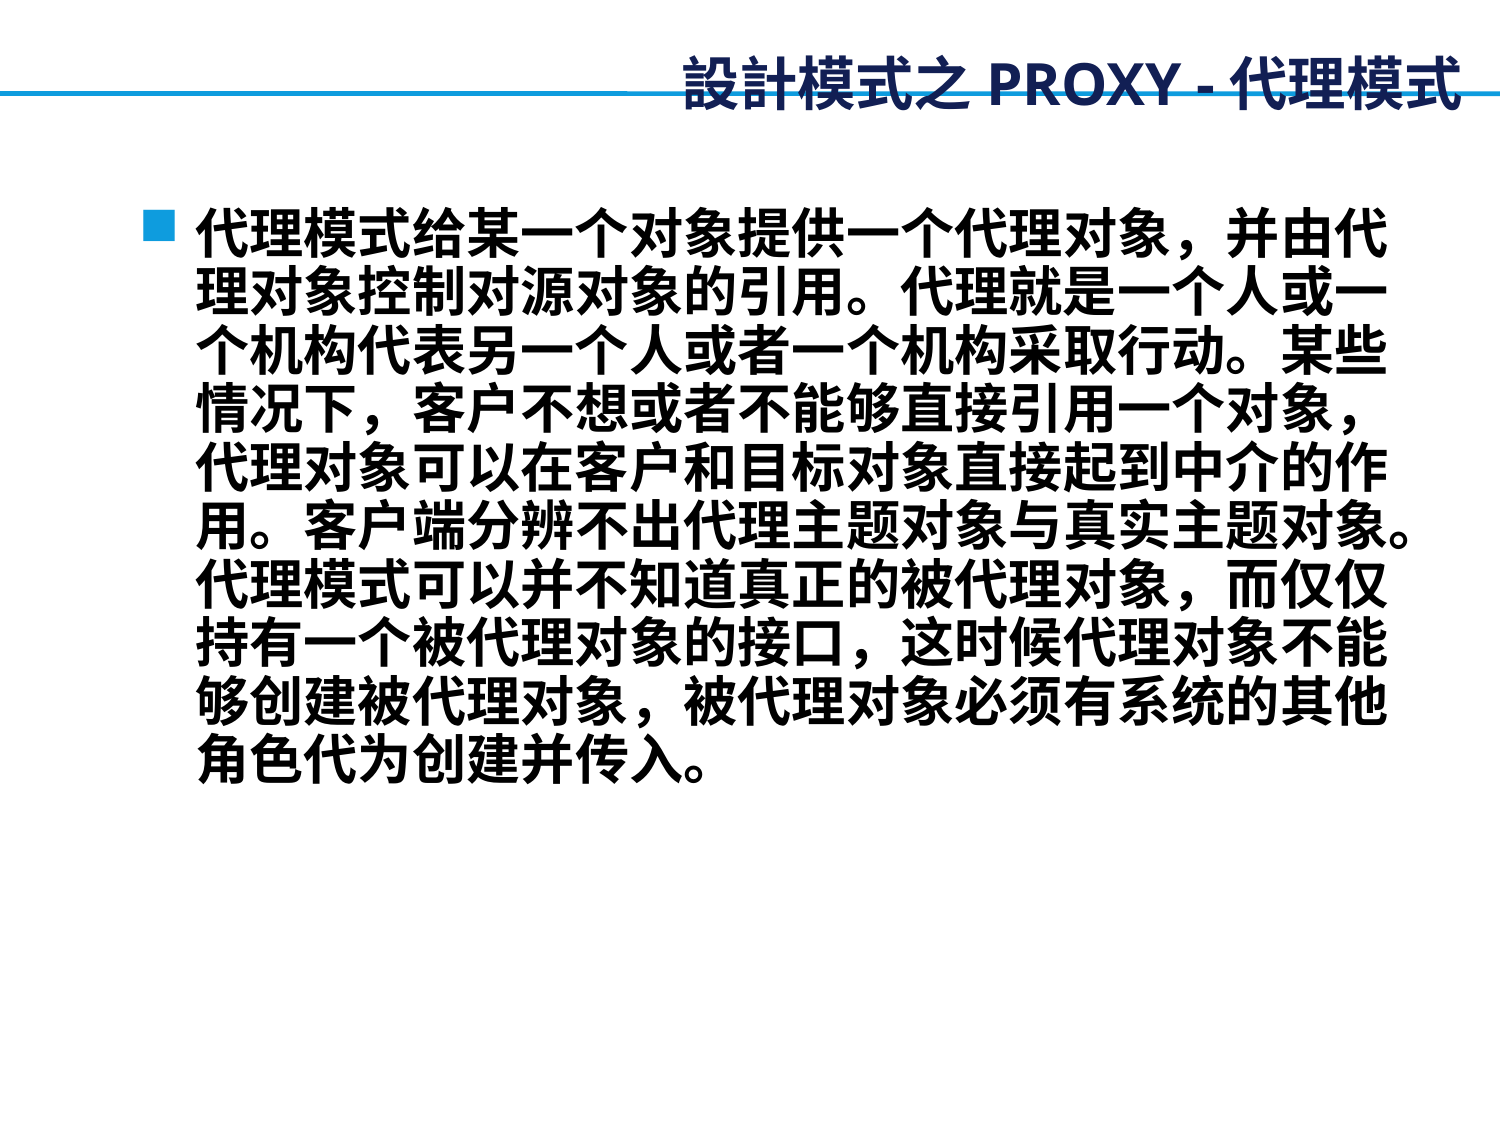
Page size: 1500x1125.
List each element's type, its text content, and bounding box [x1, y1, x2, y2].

list 代理模式给某一个对象提供一个代理对象，并由代理对象控制对源对象的引用。代理就是一个人或一个机构代表另一个人或者一个机构采取行动。某些情况下，客户不想或者不能够直接引用一个对象，代理对象可以在客户和目标对象直接起到中介的作用。客户端分辨不出代理主题对象与真实主题对象。代理模式可以并不知道真正的被代理对象，而仅仅持有一个被代理对象的接口，这时候代理对象不能够创建被代理对象，被代理对象必须有系统的其他角色代为创建并传入。 [123, 199, 1425, 1071]
title 設計模式之PROXY -代理模式 [127, 16, 1478, 148]
